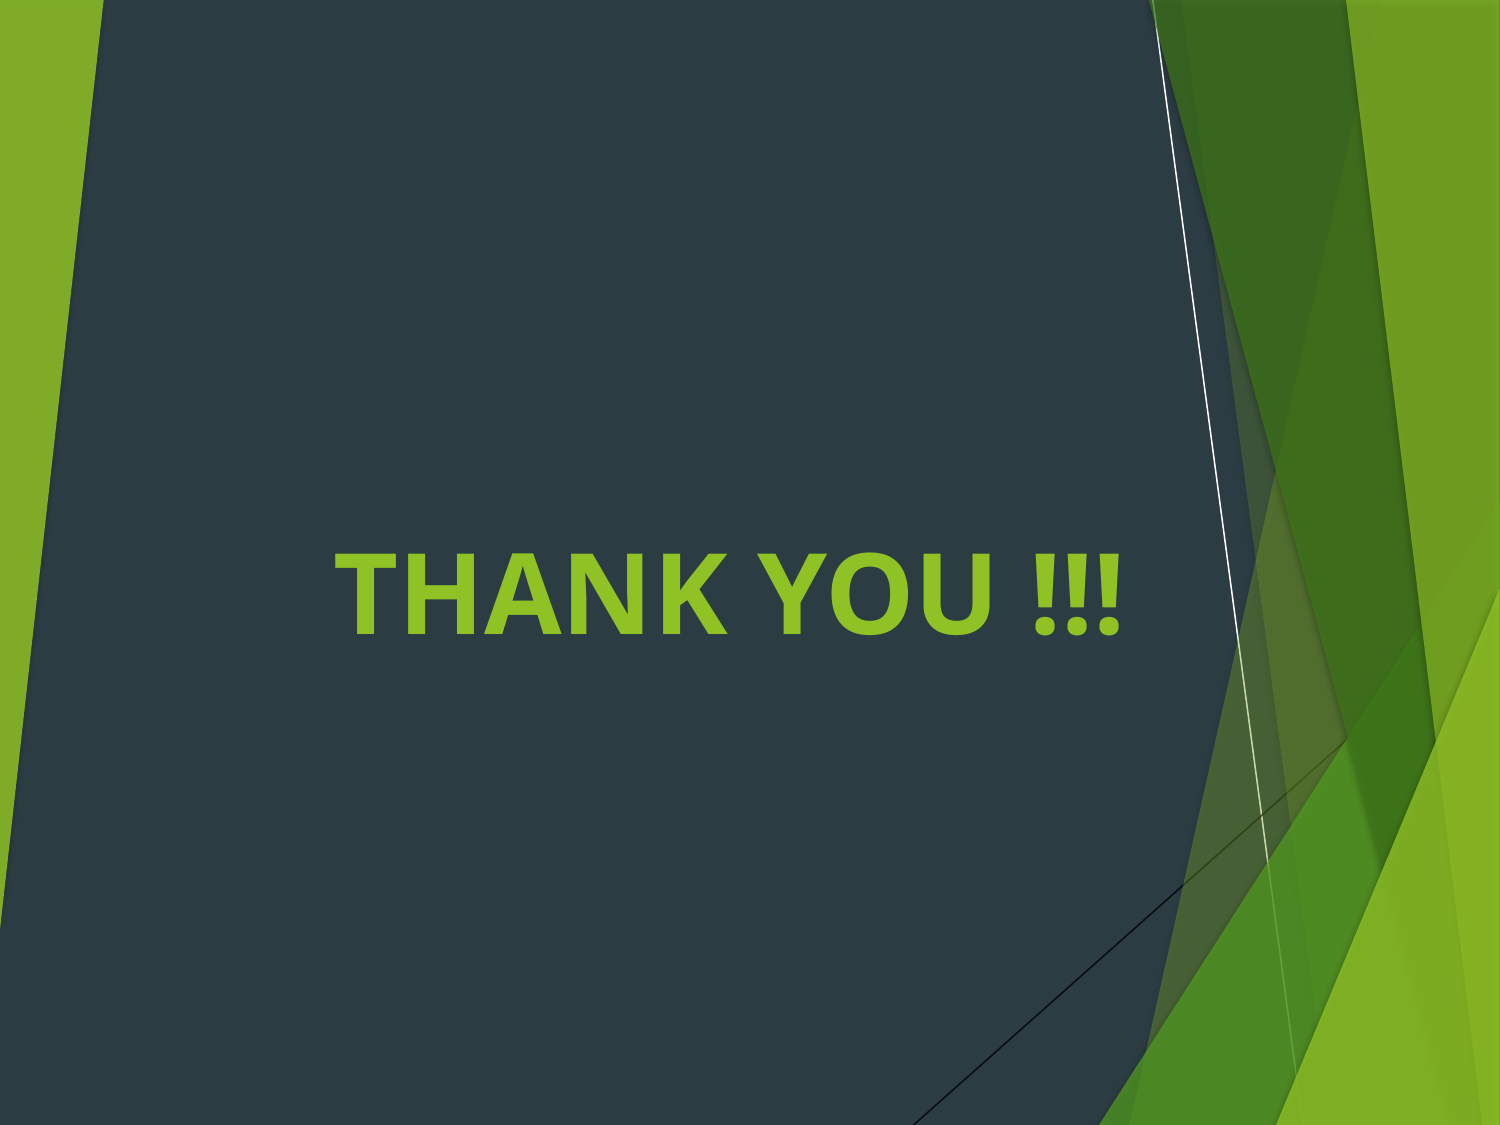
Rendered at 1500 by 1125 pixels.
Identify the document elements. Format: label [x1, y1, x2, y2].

text_box [0, 0, 1500, 1125]
